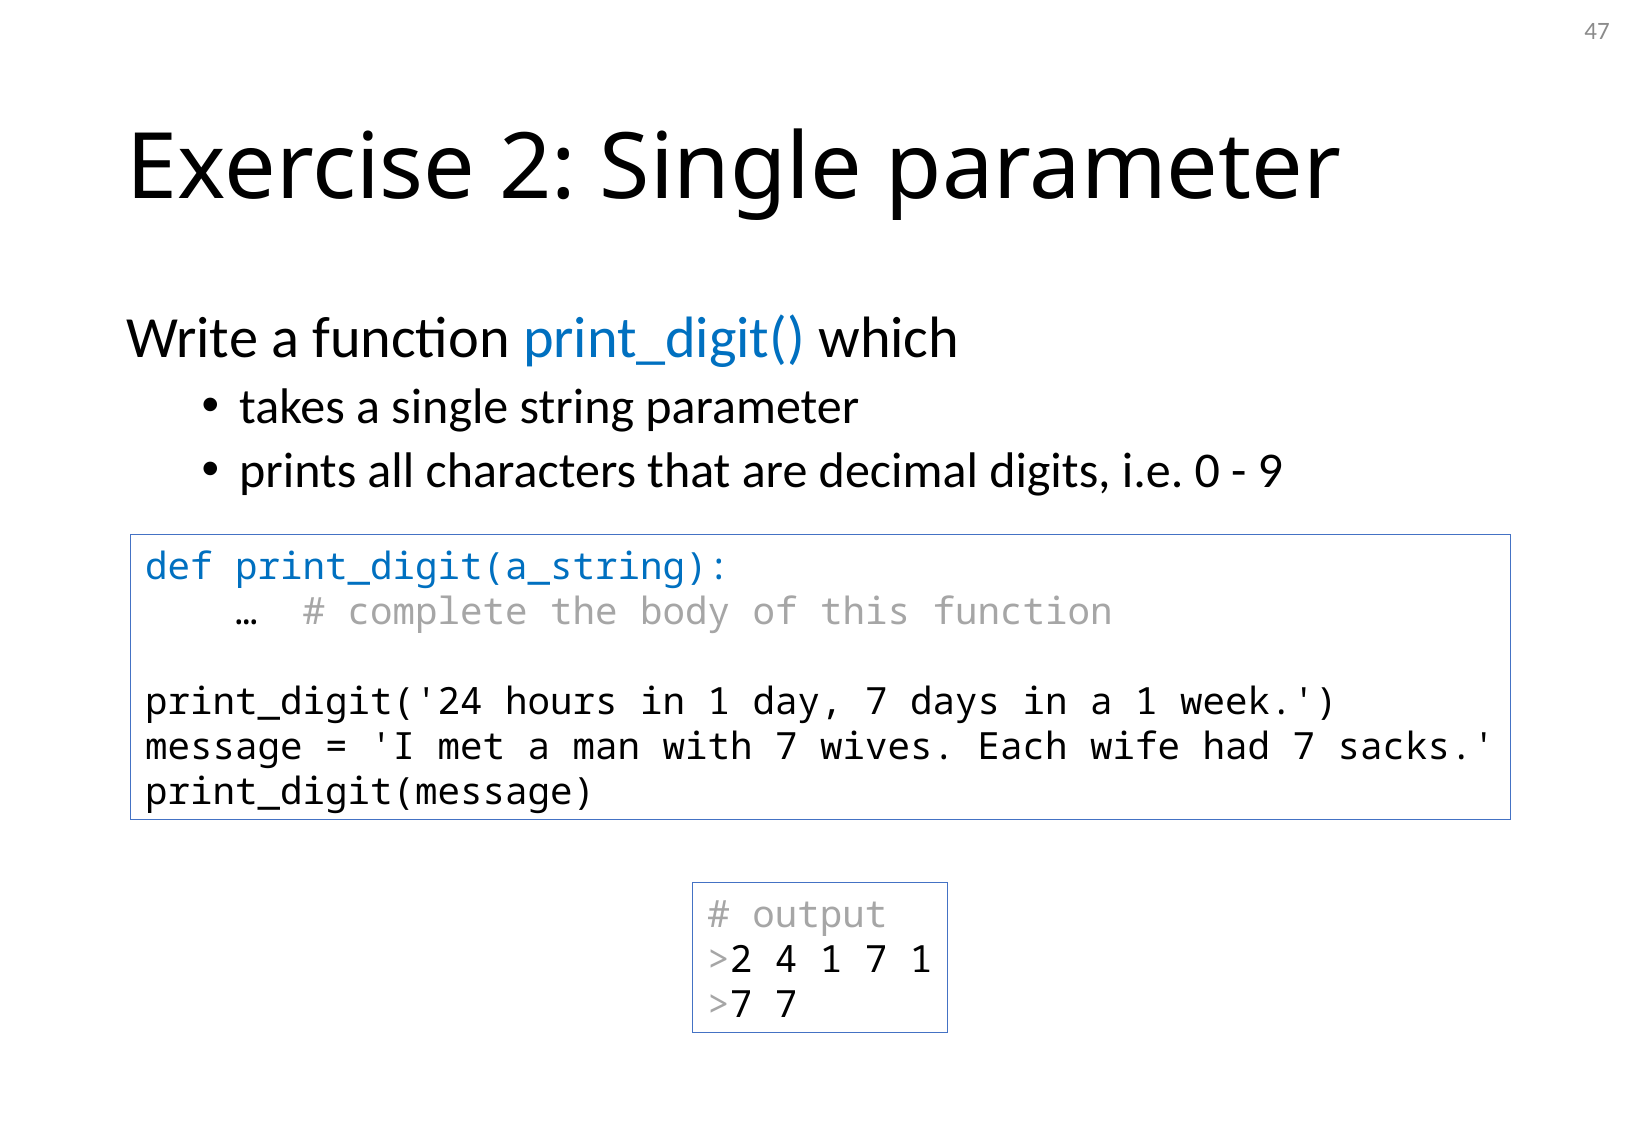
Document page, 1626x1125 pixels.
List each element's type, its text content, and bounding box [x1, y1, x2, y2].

text_box def print_digit(a_string): … # complete the body of this function print_digit('24 hours in 1 day, 7 days in a 1 week.') message = 'I met a man with 7 wives. Each wife had 7 sacks.' print_digit(message) [130, 534, 1511, 820]
title Exercise 2: Single parameter [111, 59, 1514, 278]
text_box # output >2 4 1 7 1 >7 7 [692, 882, 948, 1033]
slide_number 47 [1259, 0, 1625, 60]
list Write a function print_digit() which takes a single string parameter prints all characters that are decimal digits, i.e. 0 - 9 [111, 299, 1514, 1014]
